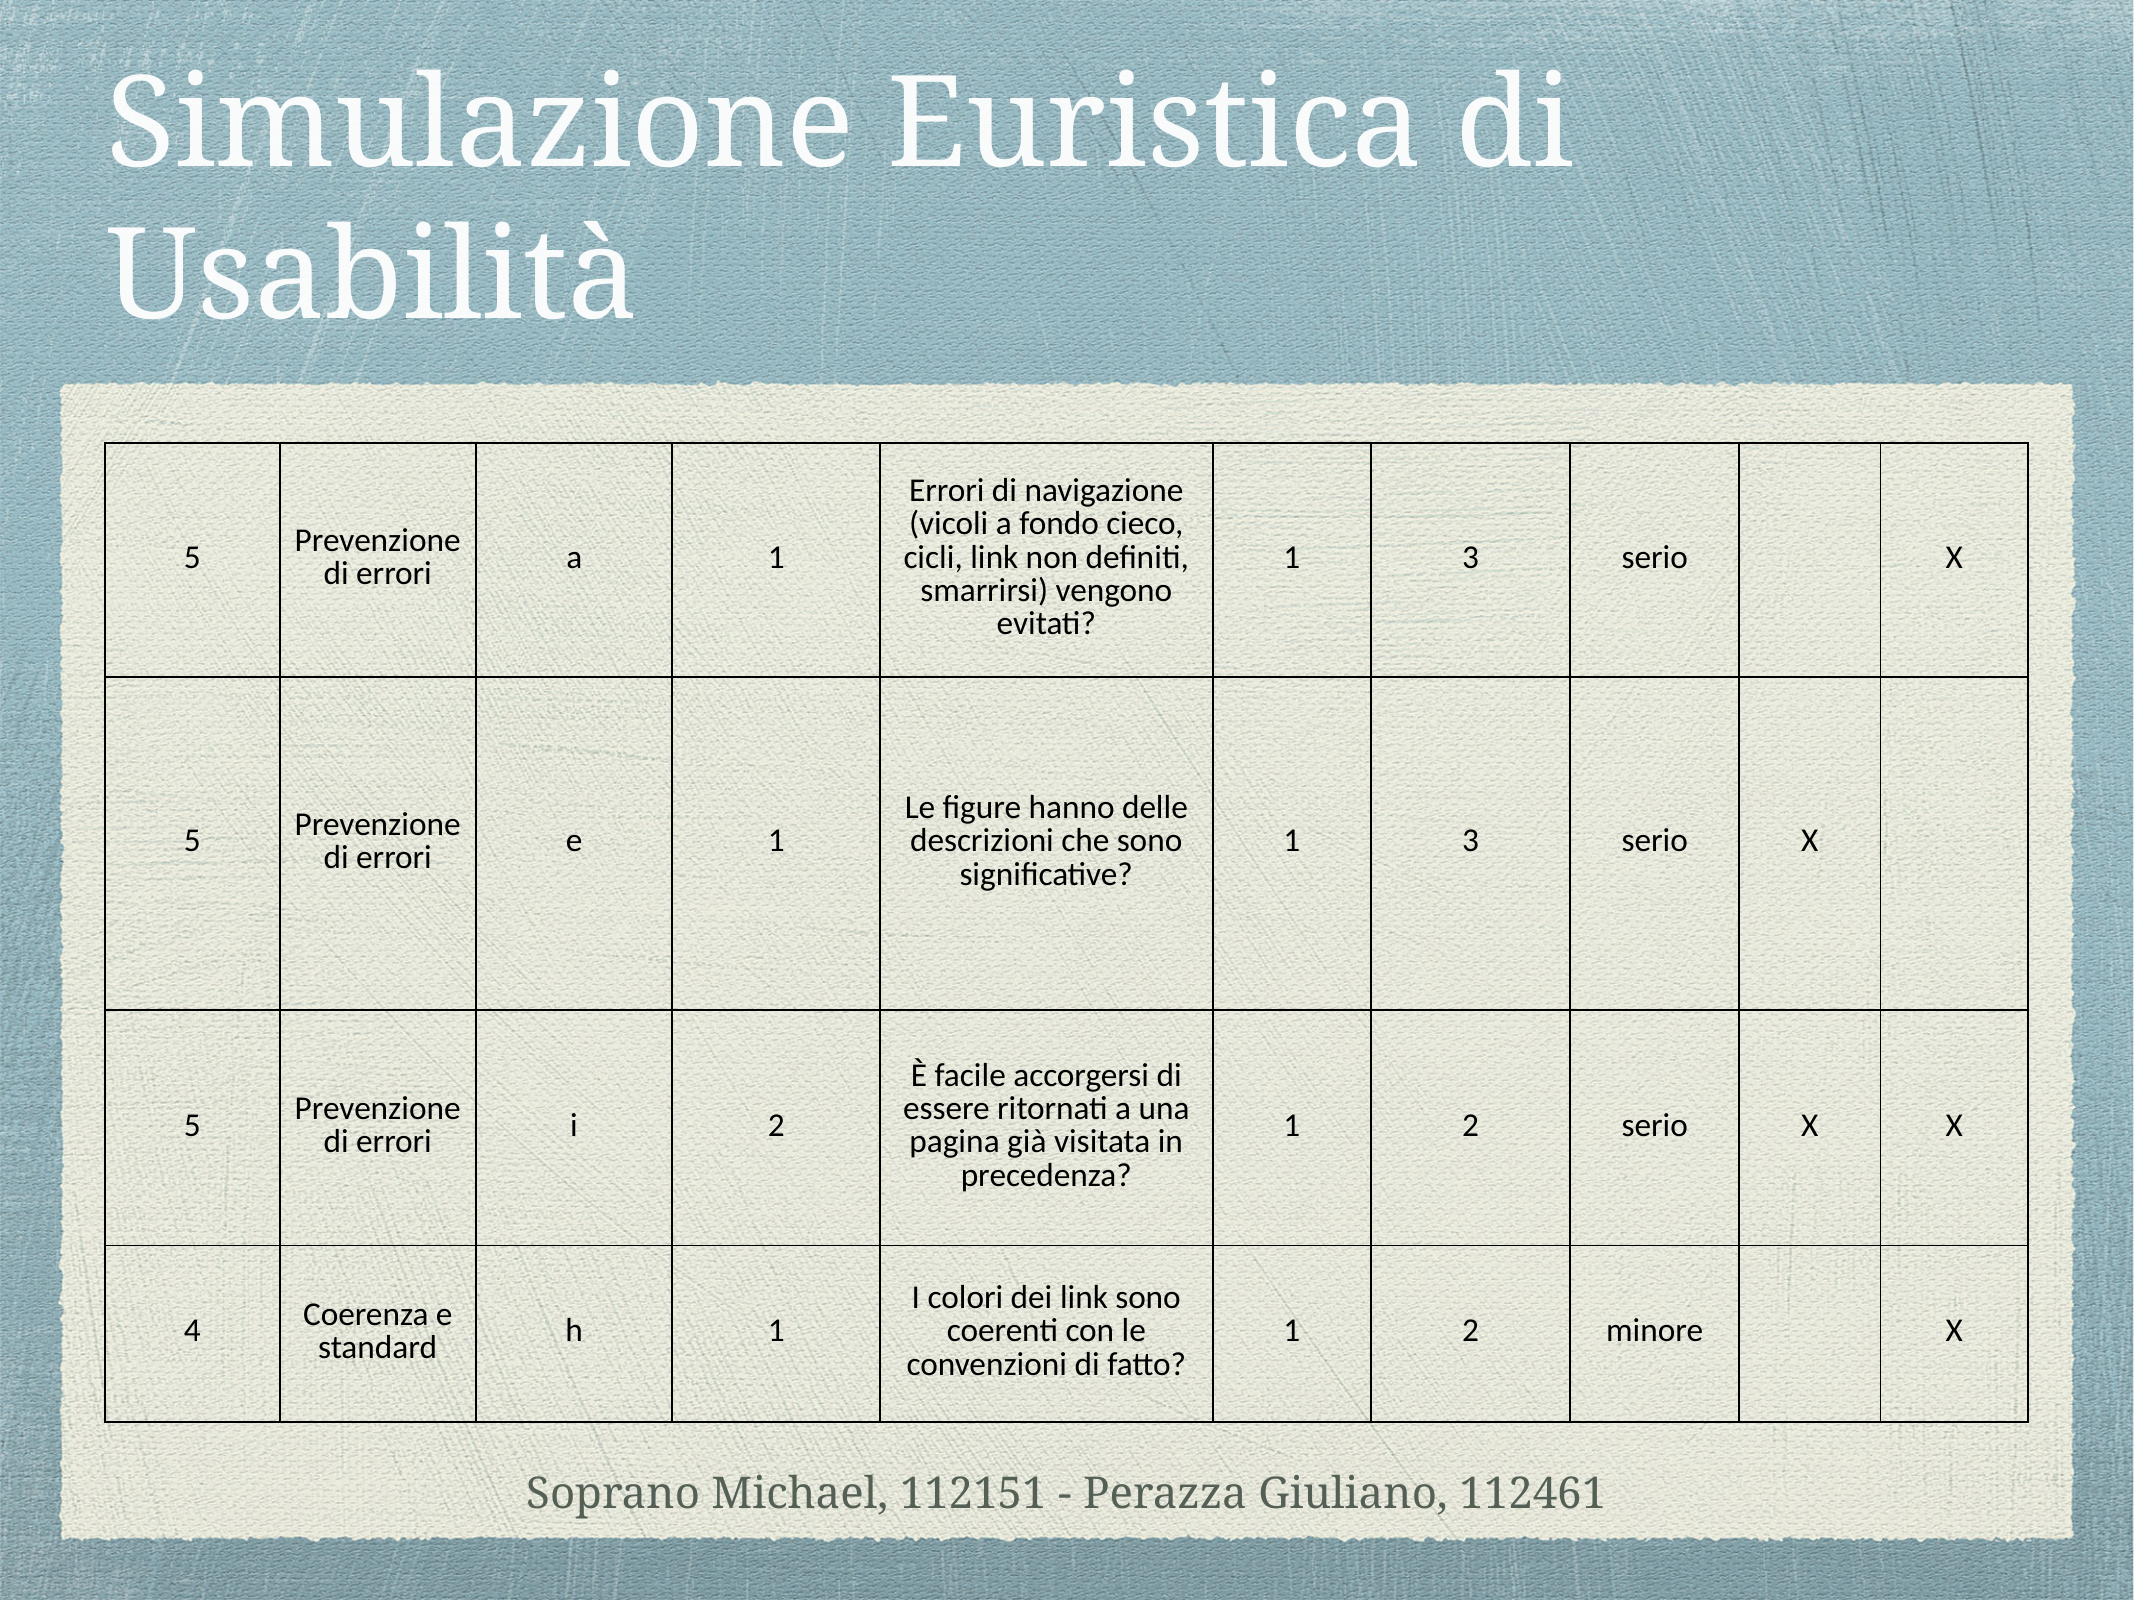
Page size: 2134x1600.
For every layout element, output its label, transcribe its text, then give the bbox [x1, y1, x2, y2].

table_cell Prevenzione di errori [281, 1011, 475, 1245]
table_header 5 [106, 444, 279, 676]
table_header X [1881, 444, 2027, 676]
table_cell e [477, 678, 671, 1009]
table_cell X [1740, 678, 1880, 1009]
table_cell X [1740, 1011, 1880, 1245]
table_cell 2 [1372, 1246, 1569, 1421]
table_cell Prevenzione di errori [281, 678, 475, 1009]
text_box Soprano Michael, 112151 - Perazza Giuliano, 112461 [517, 1456, 1616, 1526]
table_cell 3 [1372, 678, 1569, 1009]
table_cell È facile accorgersi di essere ritornati a una pagina già visitata in precedenza? [881, 1011, 1212, 1245]
table_cell 2 [1372, 1011, 1569, 1245]
table_cell 1 [1214, 1011, 1370, 1245]
table_header Errori di navigazione (vicoli a fondo cieco, cicli, link non definiti, smarrirsi) vengono evitati? [881, 444, 1212, 676]
table_cell Le figure hanno delle descrizioni che sono significative? [881, 678, 1212, 1009]
table_header 1 [673, 444, 879, 676]
table_header [1740, 444, 1880, 676]
table_cell I colori dei link sono coerenti con le convenzioni di fatto? [881, 1246, 1212, 1421]
table_cell 1 [1214, 678, 1370, 1009]
table_header 1 [1214, 444, 1370, 676]
table_header 3 [1372, 444, 1569, 676]
table_cell 1 [673, 678, 879, 1009]
table_cell i [477, 1011, 671, 1245]
table_cell 5 [106, 1011, 279, 1245]
table_cell 1 [1214, 1246, 1370, 1421]
table_cell 5 [106, 678, 279, 1009]
table_header Prevenzione di errori [281, 444, 475, 676]
table_cell 1 [673, 1246, 879, 1421]
table_cell Coerenza e standard [281, 1246, 475, 1421]
table_cell 2 [673, 1011, 879, 1245]
title Simulazione Euristica di Usabilità [105, 24, 2028, 359]
table_cell 4 [106, 1246, 279, 1421]
table_cell minore [1571, 1246, 1738, 1421]
table_cell serio [1571, 678, 1738, 1009]
picture [0, 0, 2134, 1600]
table_header serio [1571, 444, 1738, 676]
table_cell h [477, 1246, 671, 1421]
table_cell X [1881, 1246, 2027, 1421]
table_header a [477, 444, 671, 676]
table_cell serio [1571, 1011, 1738, 1245]
table_cell [1881, 678, 2027, 1009]
table_cell X [1881, 1011, 2027, 1245]
table_cell [1740, 1246, 1880, 1421]
